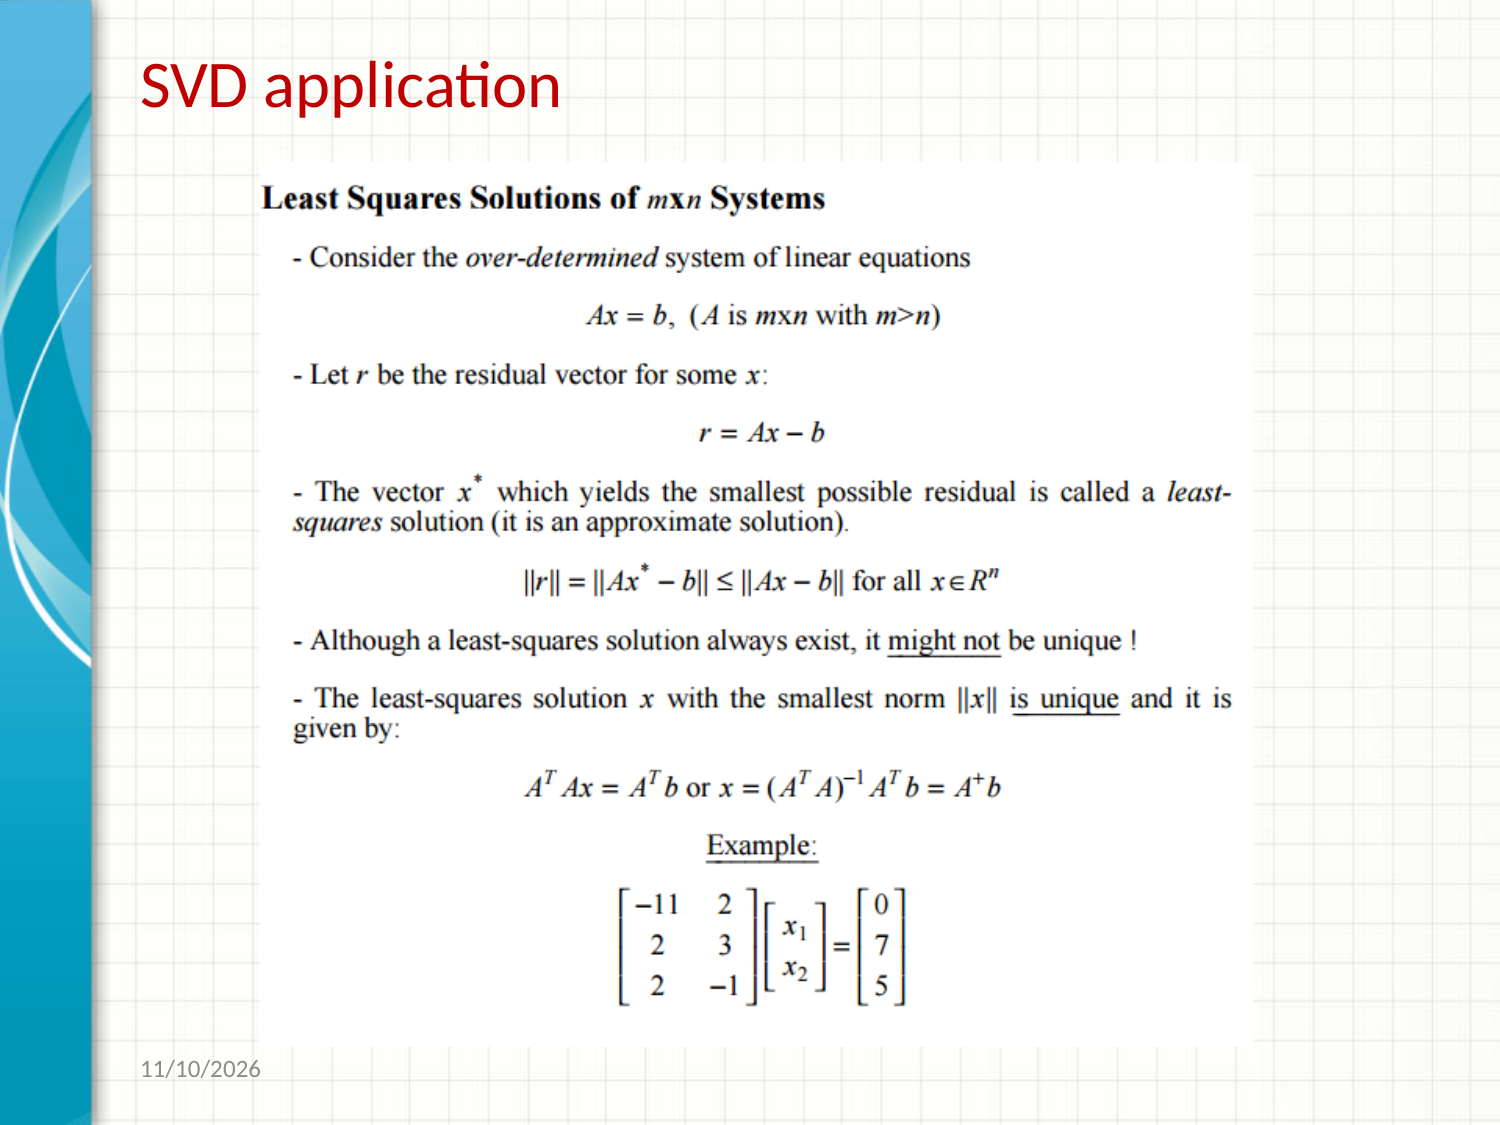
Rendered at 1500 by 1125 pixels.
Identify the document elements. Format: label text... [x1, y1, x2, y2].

picture [0, 0, 1500, 1125]
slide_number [125, 1037, 475, 1098]
title SVD application [125, 24, 1438, 138]
